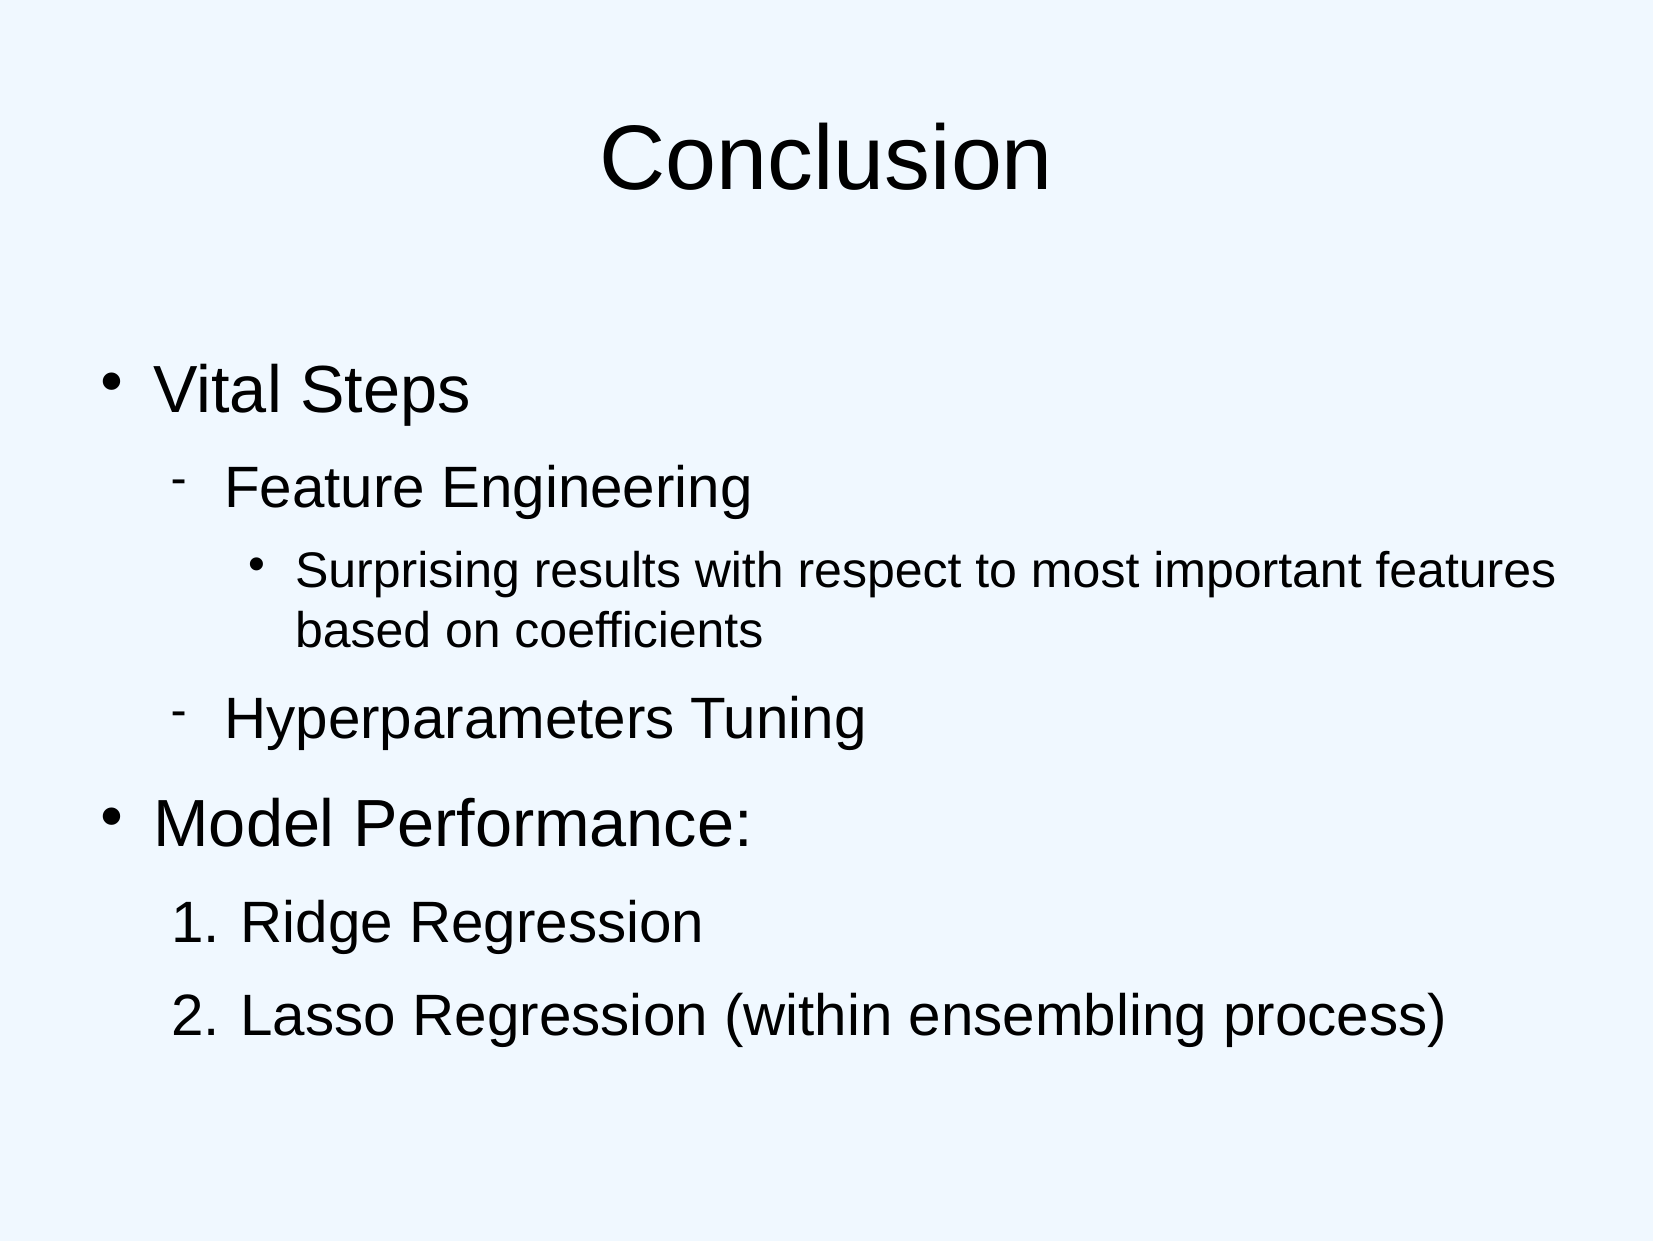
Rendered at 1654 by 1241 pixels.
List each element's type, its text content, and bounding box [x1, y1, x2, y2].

text_box Vital Steps Feature Engineering Surprising results with respect to most important features based on coefficients Hyperparameters Tuning Model Performance: Ridge Regression Lasso Regression (within ensembling process) [82, 345, 1571, 1066]
text_box Conclusion [82, 49, 1571, 257]
